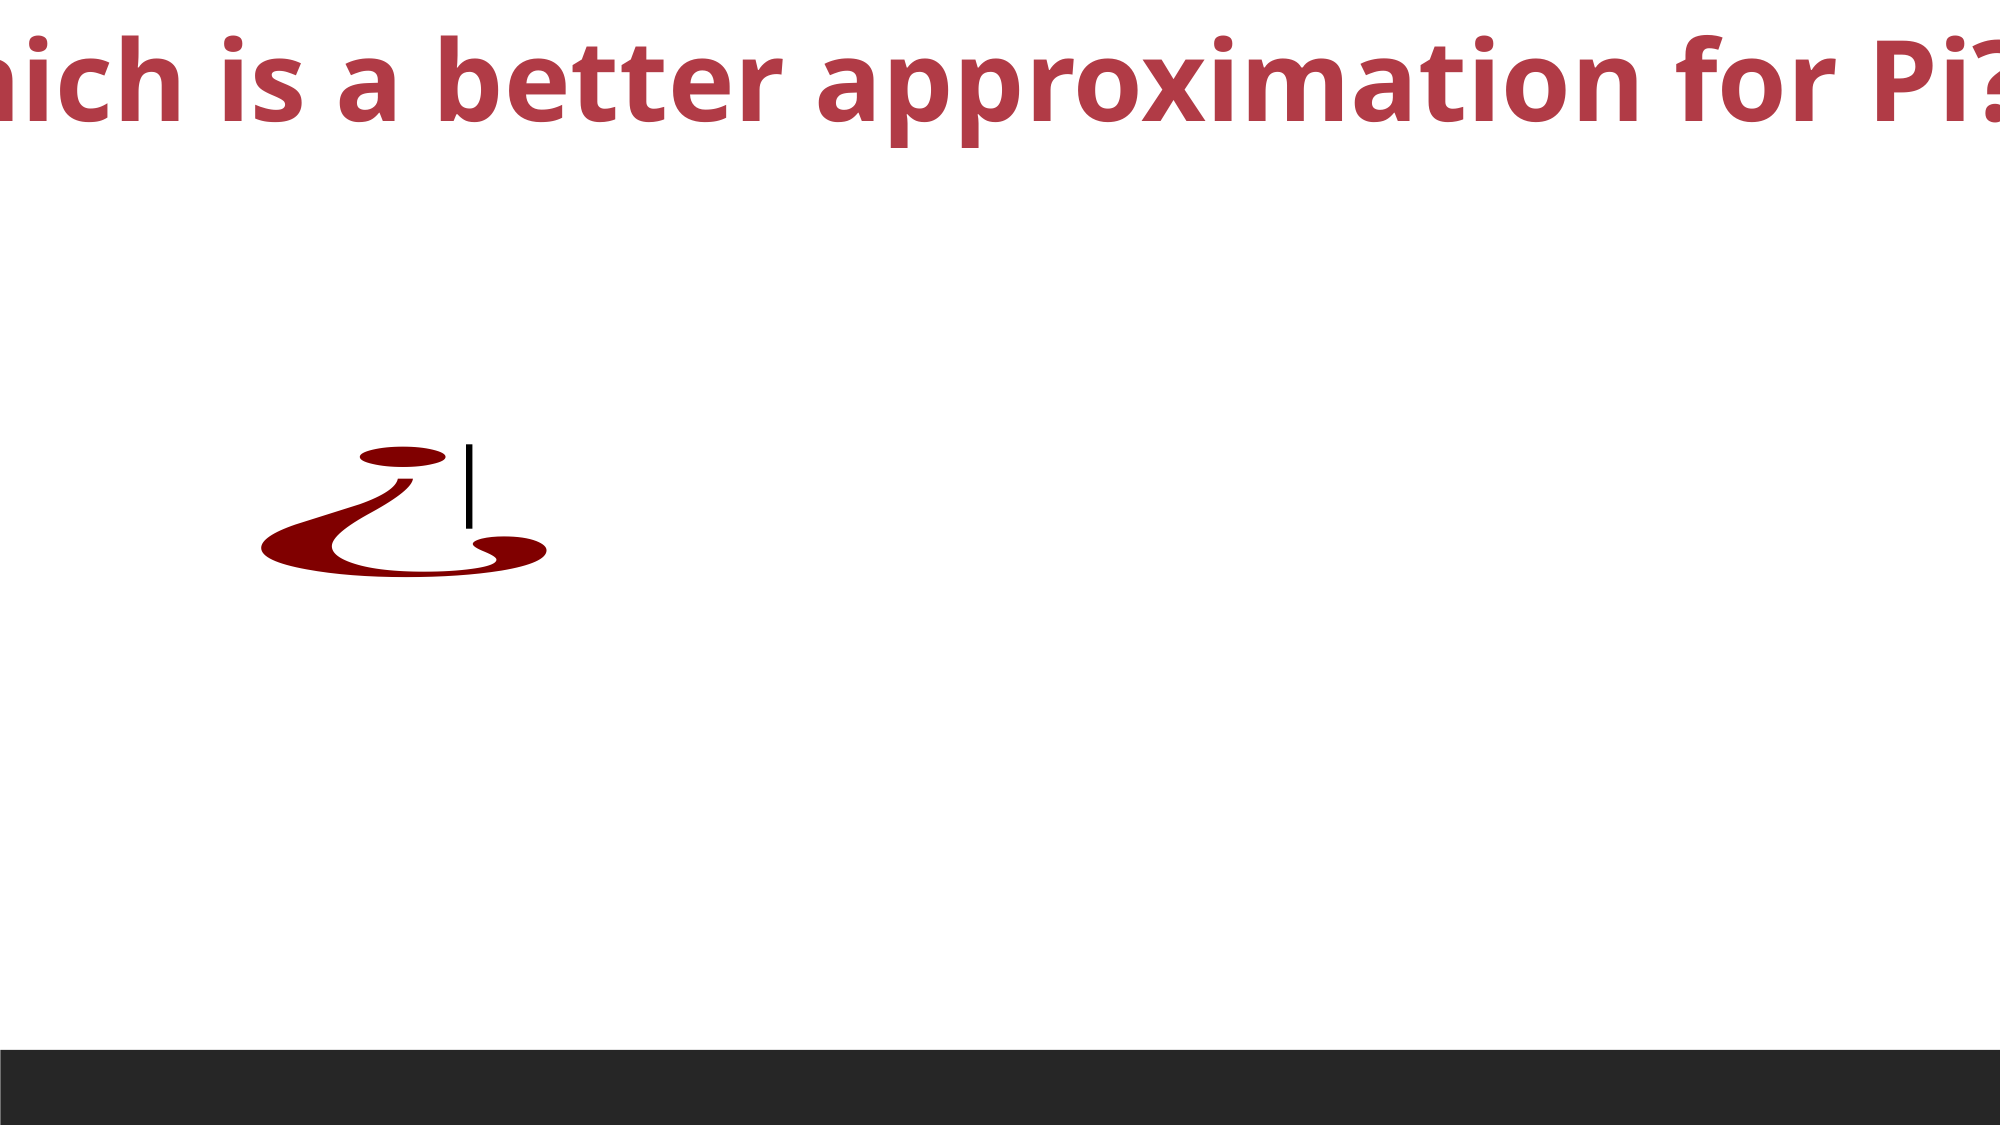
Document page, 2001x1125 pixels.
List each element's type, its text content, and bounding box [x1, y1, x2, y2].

text_box Which is a better approximation for Pi? [0, 1, 2000, 152]
